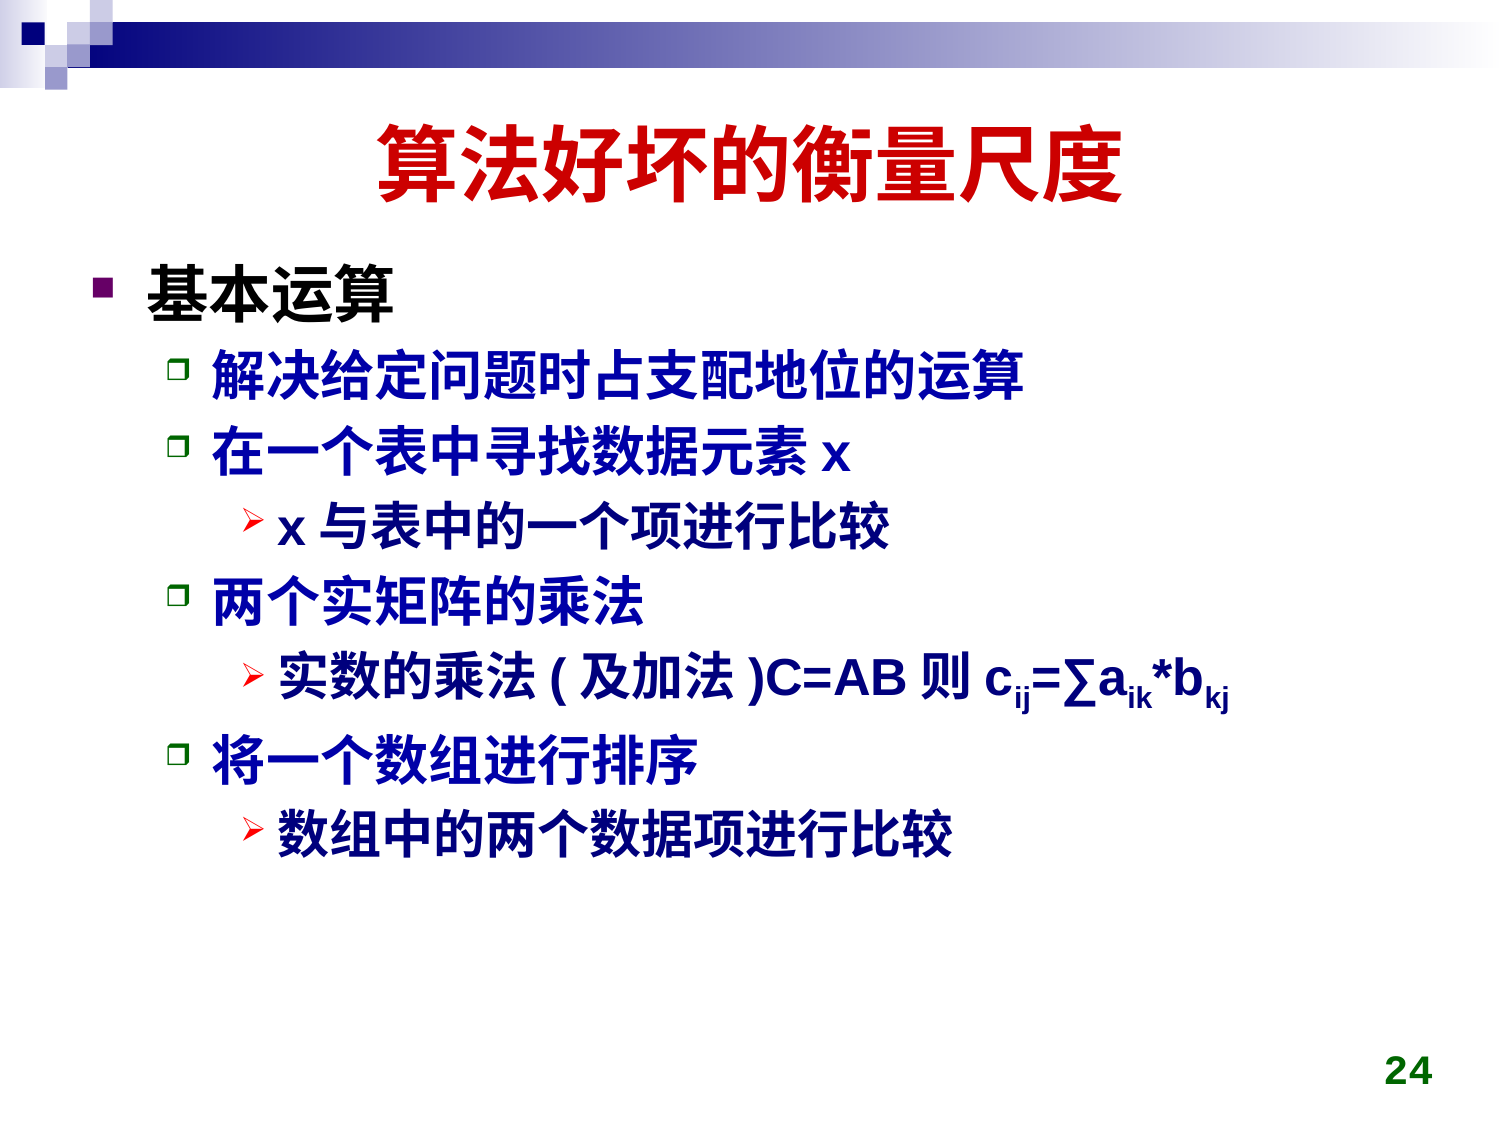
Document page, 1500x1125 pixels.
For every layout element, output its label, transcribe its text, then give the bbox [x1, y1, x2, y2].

title 算法好坏的衡量尺度 [75, 75, 1425, 243]
slide_number 24 [1098, 1025, 1449, 1100]
list 基本运算 解决给定问题时占支配地位的运算 在一个表中寻找数据元素x x与表中的一个项进行比较 两个实矩阵的乘法 实数的乘法(及加法)C=AB则cij=∑aik*bkj 将一个数组进行排序 数组中的两个数据项进行比较 [75, 243, 1425, 1024]
